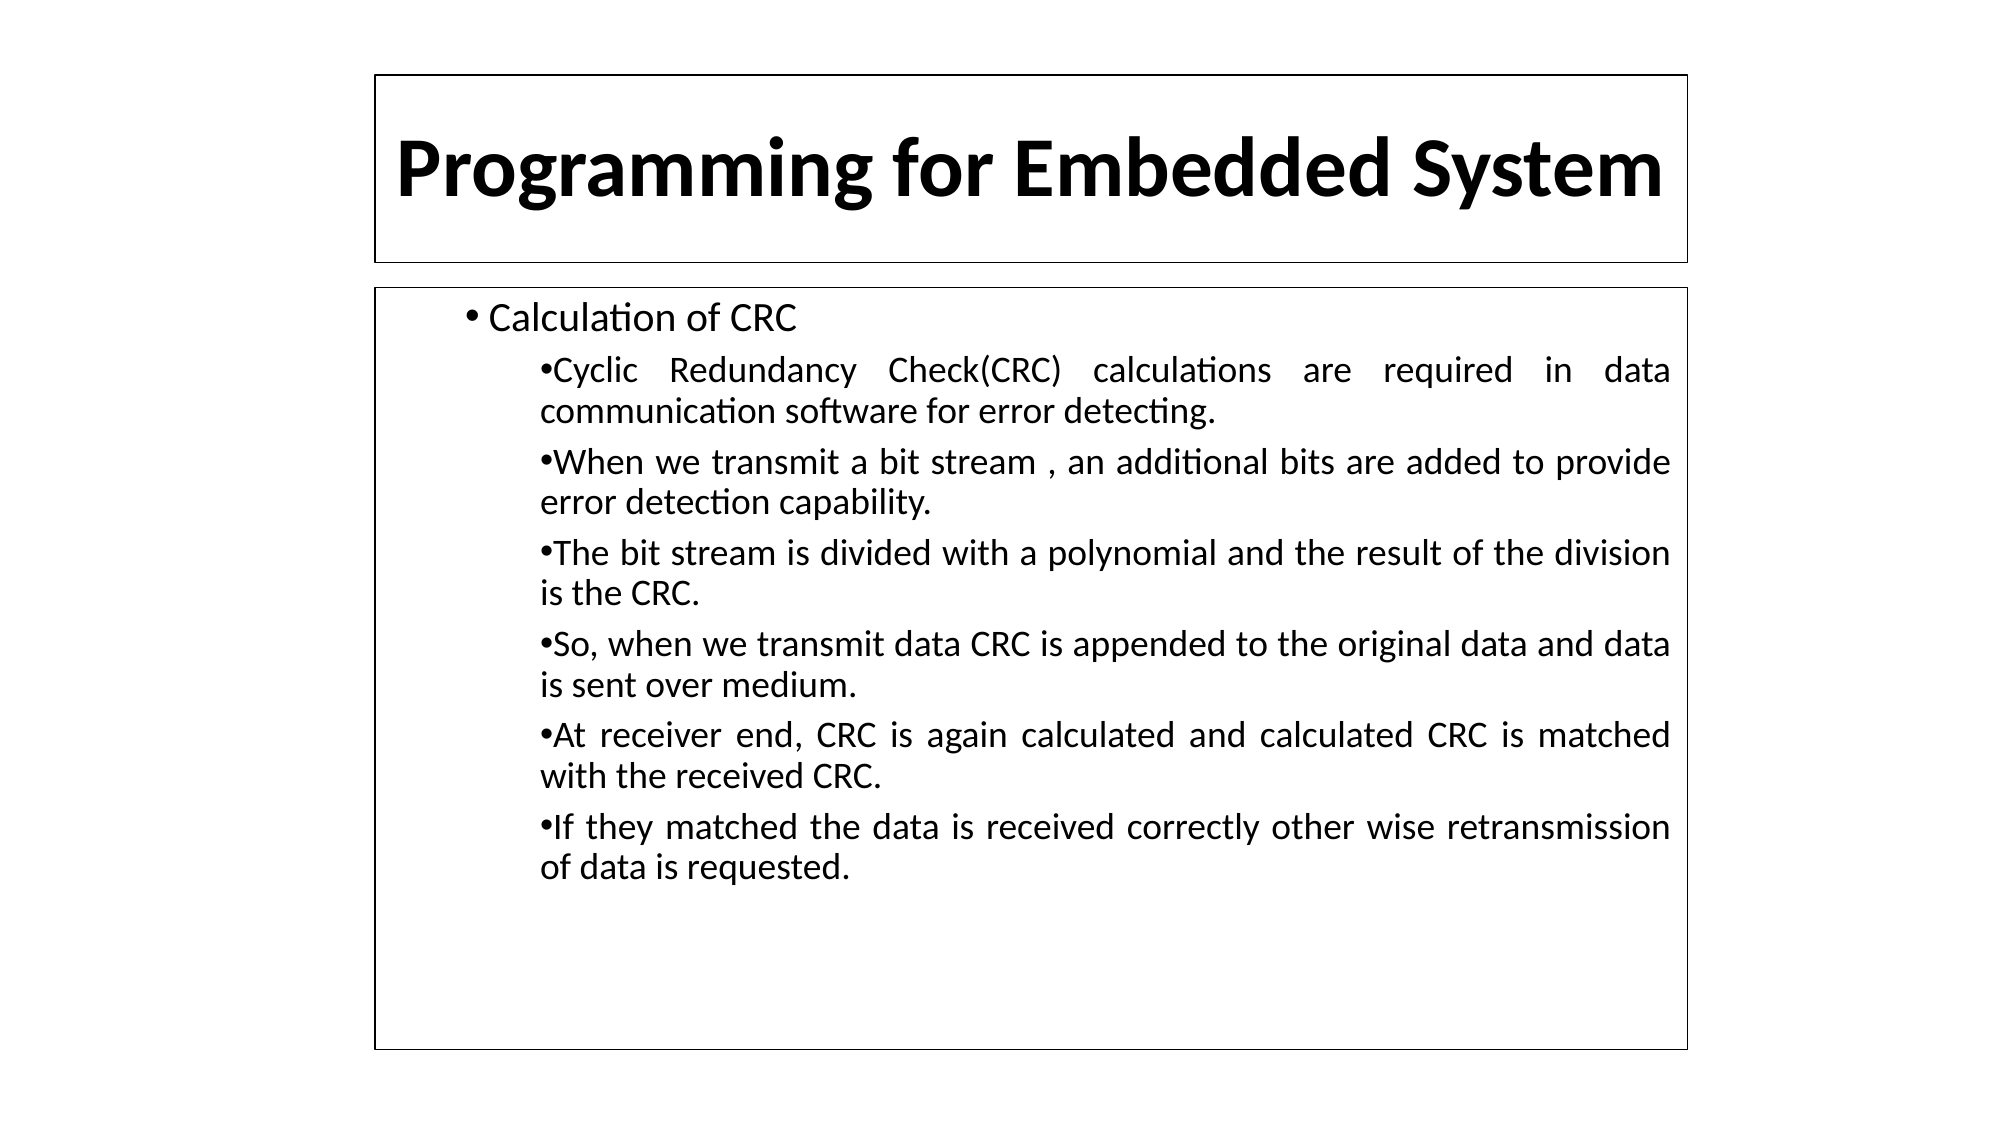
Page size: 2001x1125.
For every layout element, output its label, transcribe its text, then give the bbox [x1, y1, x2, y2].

subtitle Calculation of CRC Cyclic Redundancy Check(CRC) calculations are required in data communication software for error detecting. When we transmit a bit stream , an additional bits are added to provide error detection capability. The bit stream is divided with a polynomial and the result of the division is the CRC. So, when we transmit data CRC is appended to the original data and data is sent over medium. At receiver end, CRC is again calculated and calculated CRC is matched with the received CRC. If they matched the data is received correctly other wise retransmission of data is requested. [375, 287, 1688, 1050]
title Programming for Embedded System [375, 75, 1688, 263]
